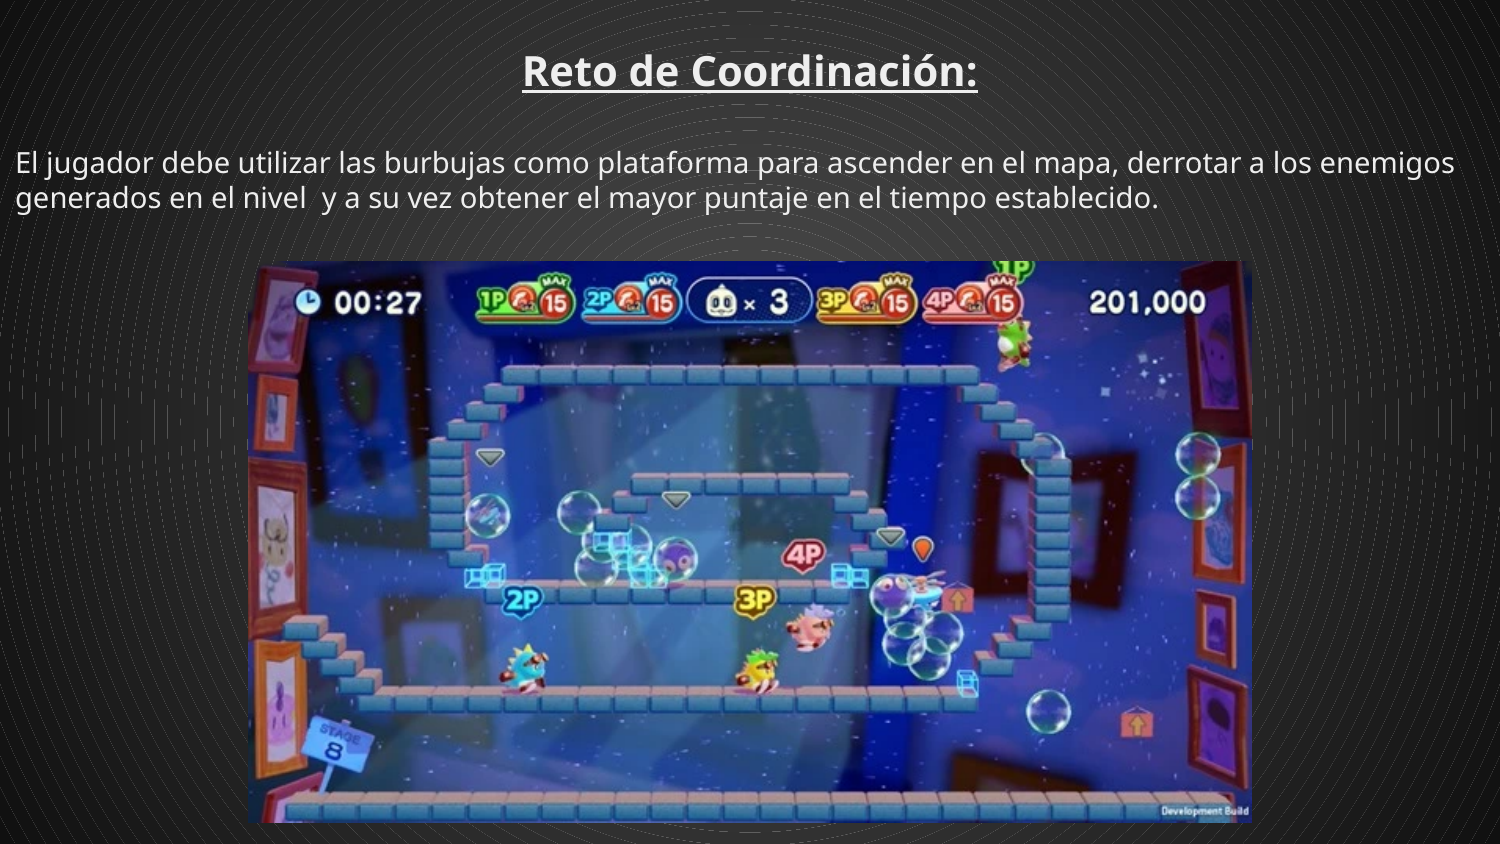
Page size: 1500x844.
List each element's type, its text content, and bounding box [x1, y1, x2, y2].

text_box El jugador debe utilizar las burbujas como plataforma para ascender en el mapa, derrotar a los enemigos generados en el nivel y a su vez obtener el mayor puntaje en el tiempo establecido. [0, 129, 1500, 229]
picture [247, 261, 1253, 823]
text_box Reto de Coordinación: [356, 30, 1144, 111]
